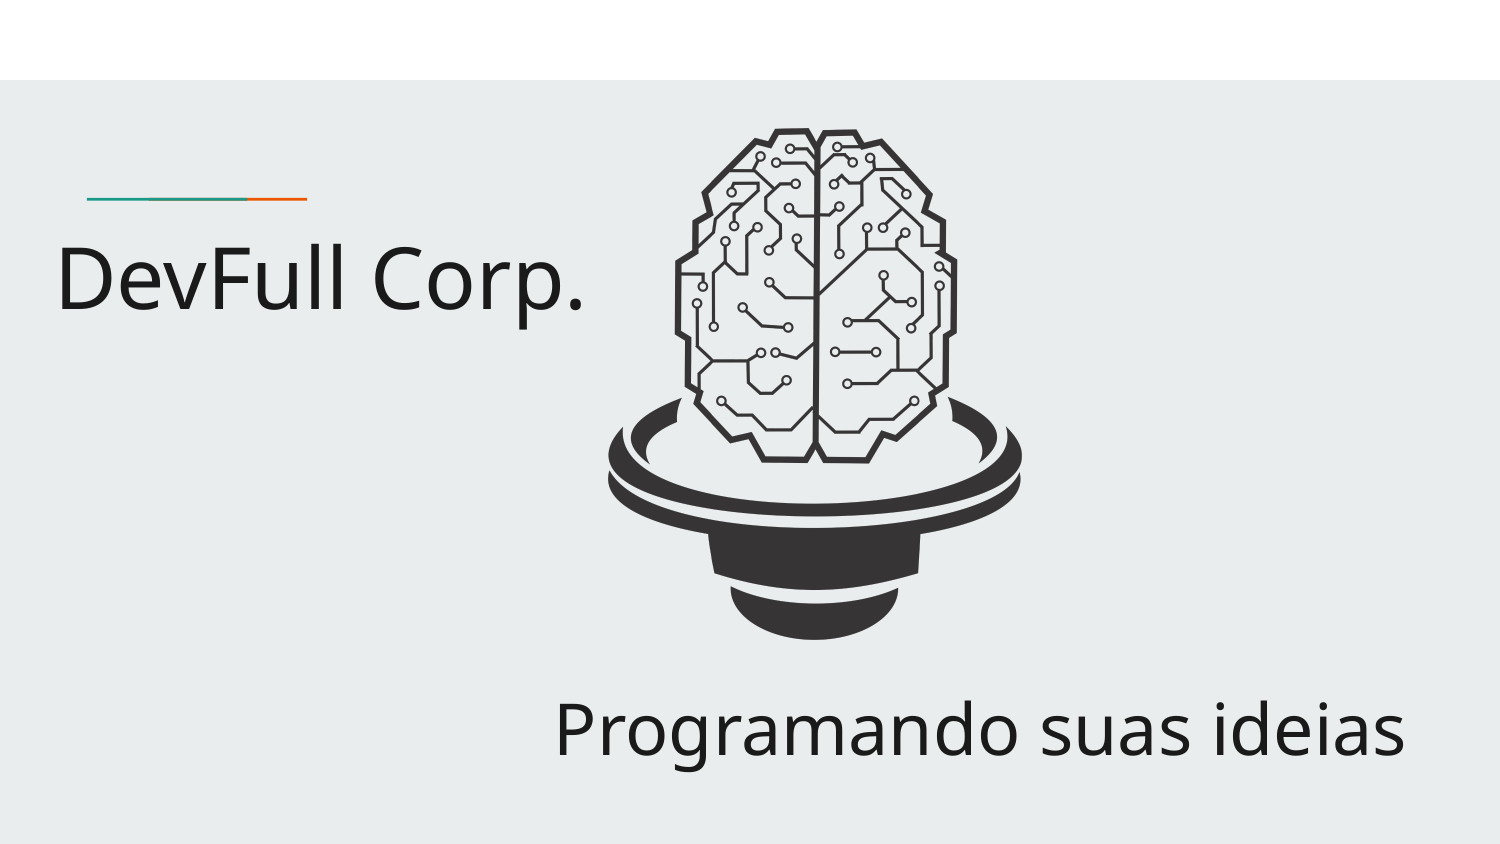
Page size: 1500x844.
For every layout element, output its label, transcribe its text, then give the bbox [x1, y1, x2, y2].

title DevFull Corp. [39, 203, 602, 351]
title Programando suas ideias [538, 664, 1441, 812]
picture [608, 128, 1023, 640]
